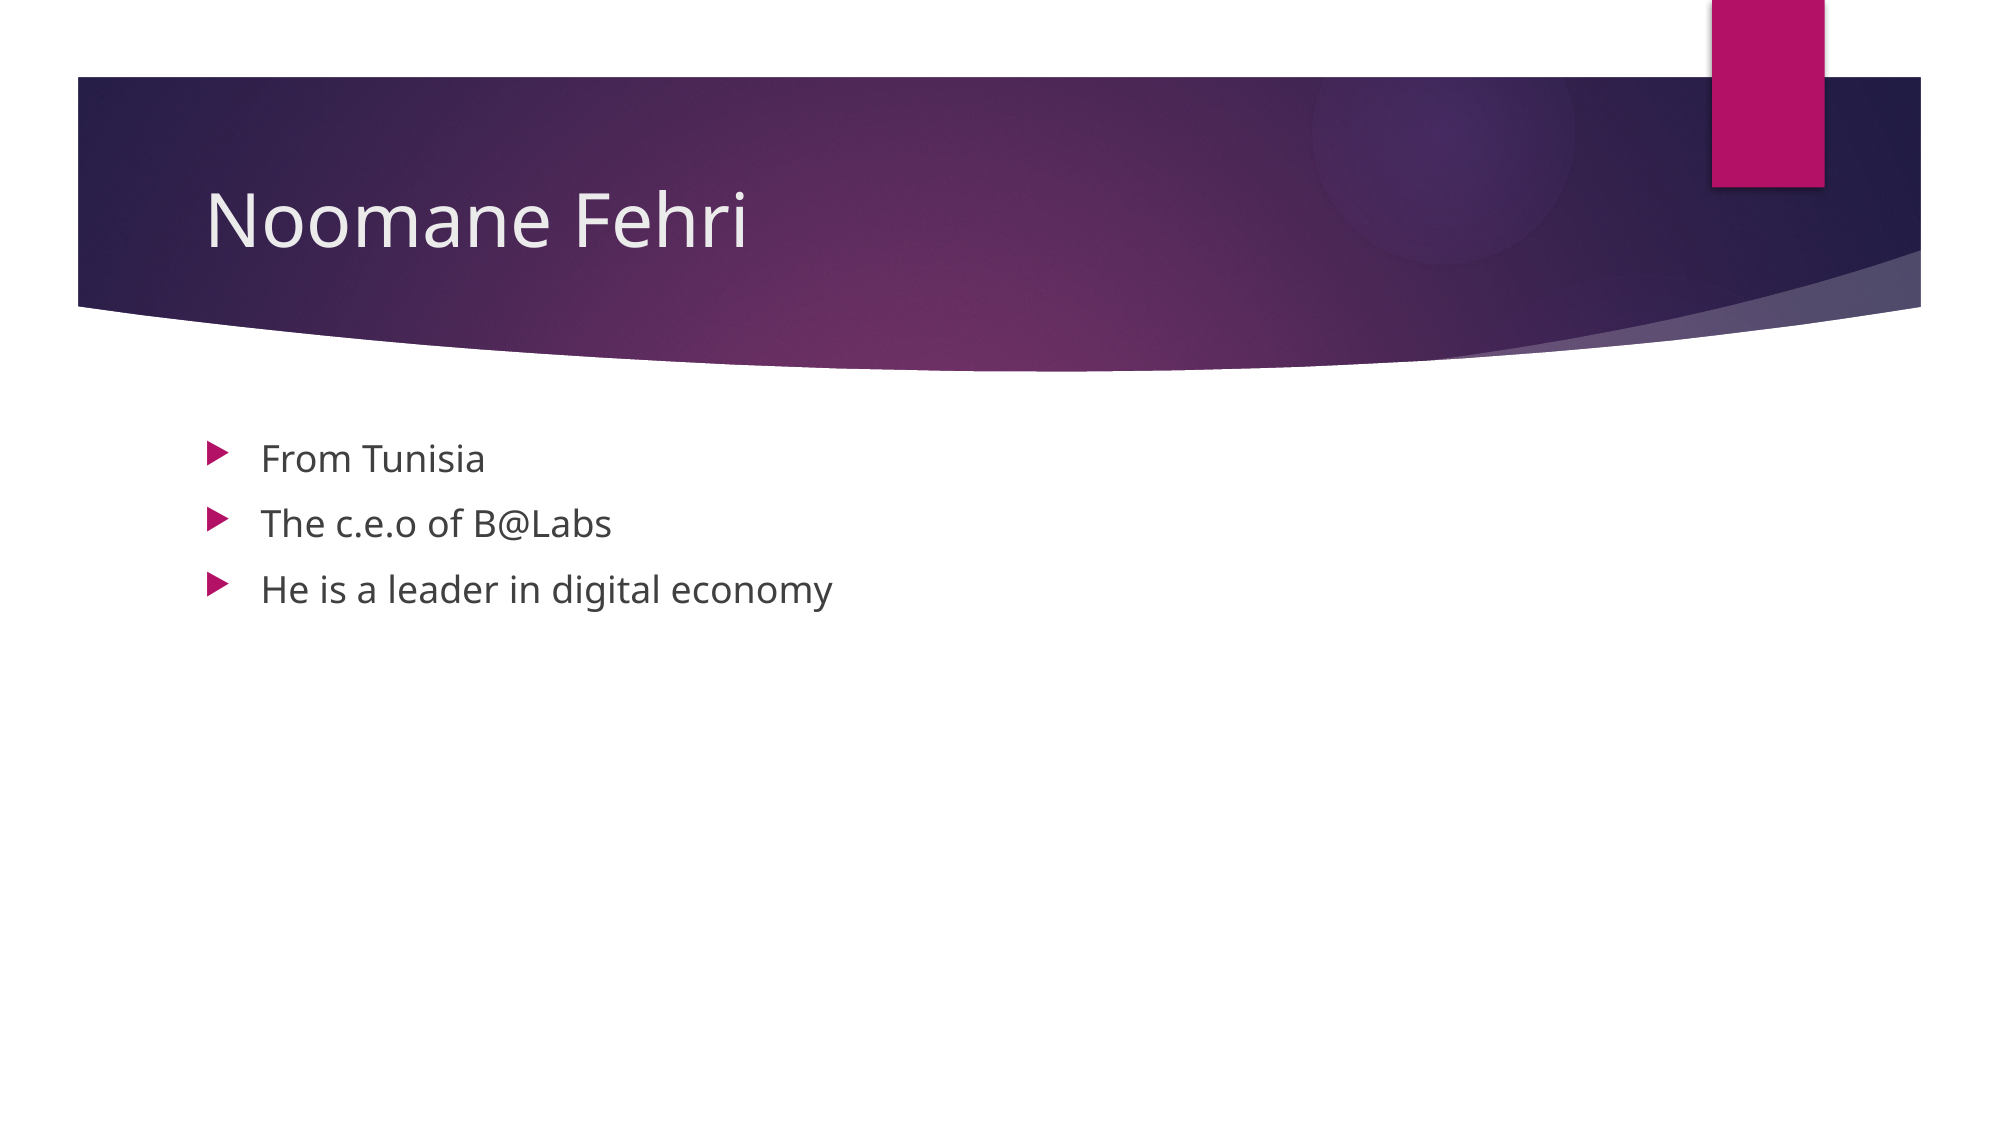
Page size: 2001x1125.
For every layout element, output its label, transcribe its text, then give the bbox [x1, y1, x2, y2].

list From Tunisia The c.e.o of B@Labs He is a leader in digital economy [189, 427, 1638, 988]
title Noomane Fehri [189, 159, 1627, 276]
